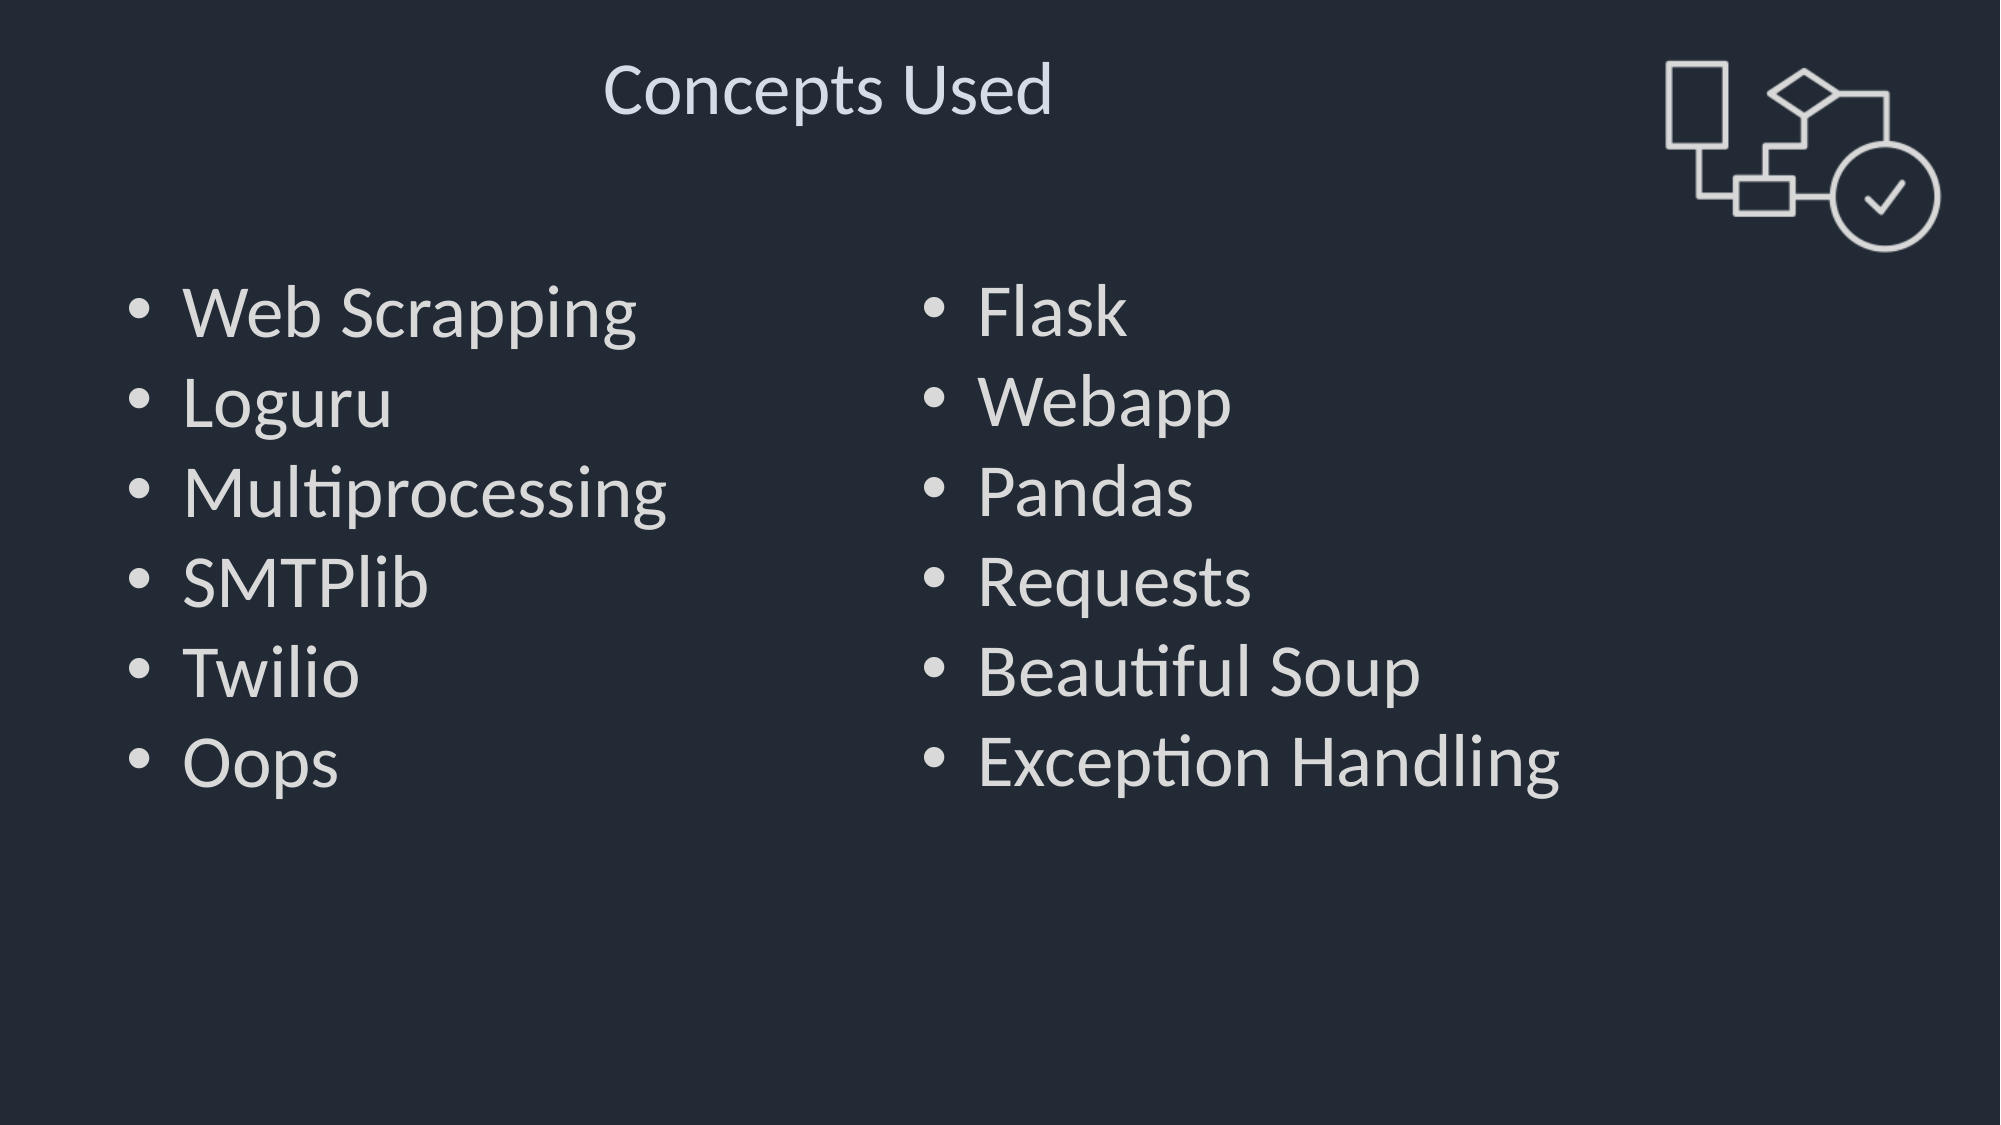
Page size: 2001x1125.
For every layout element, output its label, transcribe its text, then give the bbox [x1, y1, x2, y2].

text_box Concepts Used [588, 32, 1071, 138]
text_box Web Scrapping Loguru Multiprocessing SMTPlib Twilio Oops [111, 254, 906, 810]
text_box Flask Webapp Pandas Requests Beautiful Soup Exception Handling [906, 254, 1661, 900]
picture [1660, 14, 1946, 300]
